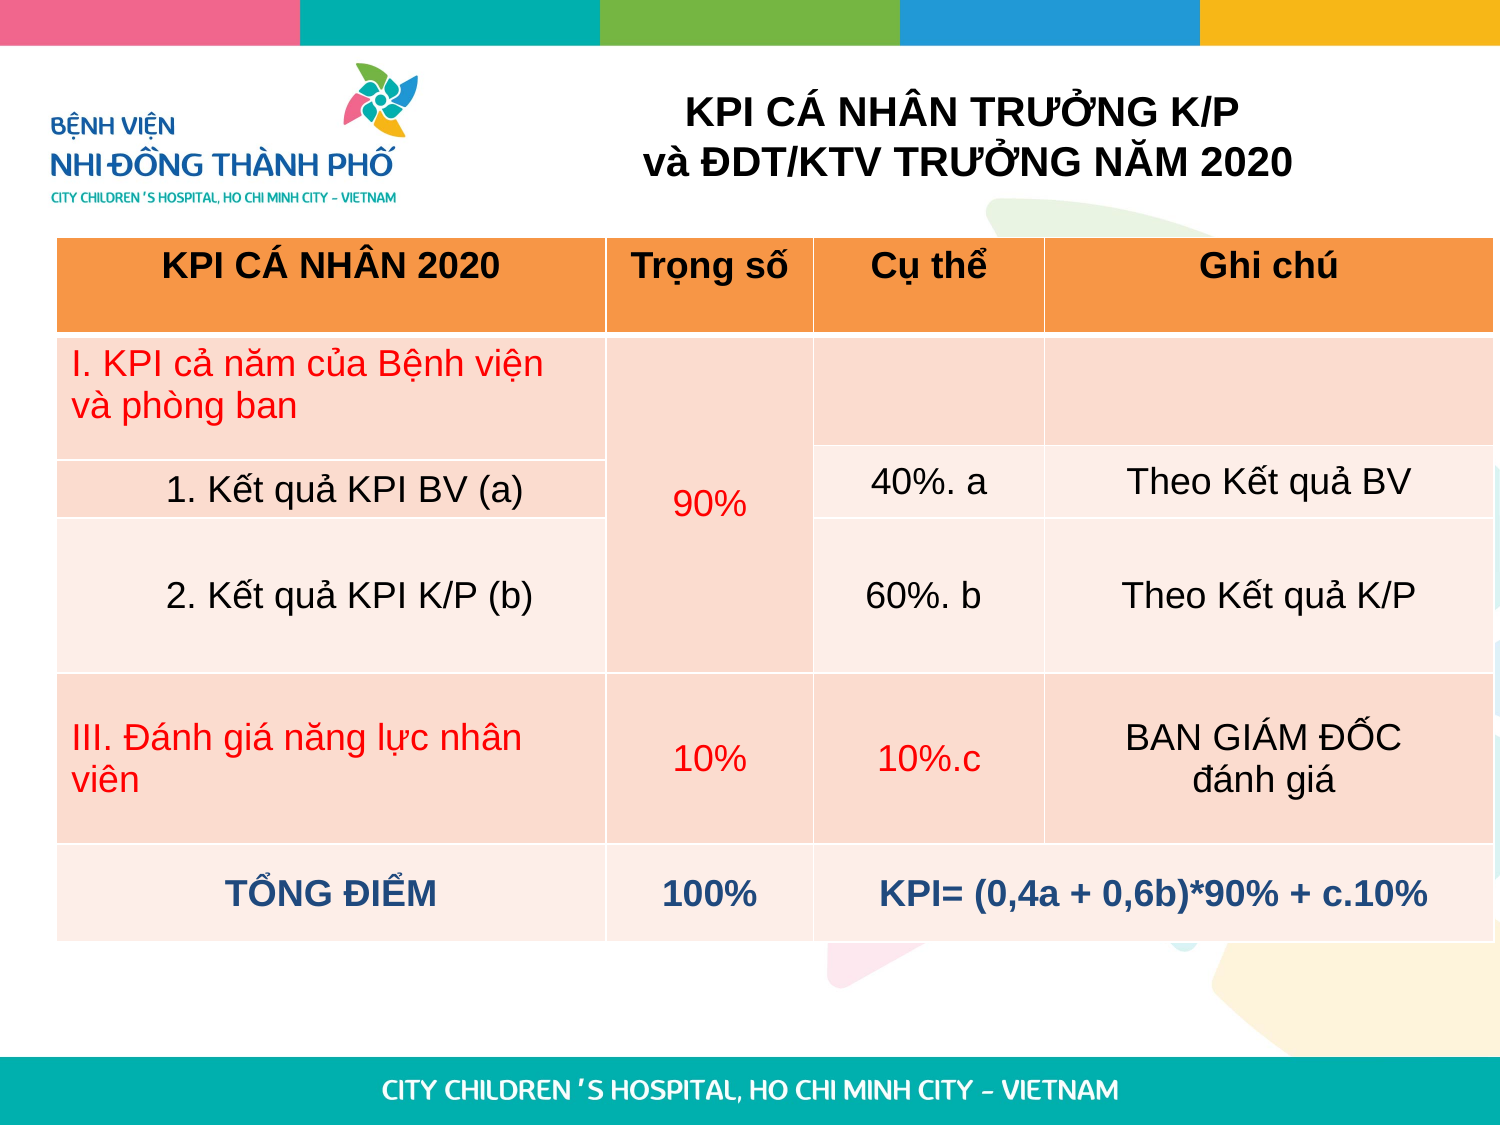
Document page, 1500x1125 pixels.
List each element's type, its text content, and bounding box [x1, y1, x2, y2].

table_cell 10%.c [814, 674, 1044, 843]
table_cell 40%. a [814, 446, 1044, 517]
table_cell 1. Kết quả KPI BV (a) [57, 461, 605, 517]
table_cell 60%. b [814, 519, 1044, 672]
picture [0, 0, 1500, 1125]
table_cell [1045, 338, 1493, 445]
table_cell 100% [607, 845, 813, 941]
table_header Cụ thể [814, 238, 1044, 332]
table_cell Theo Kết quả BV [1045, 446, 1493, 517]
table_header Trọng số [607, 238, 813, 332]
table_cell III. Đánh giá năng lực nhân viên [57, 674, 605, 843]
table_cell Theo Kết quả K/P [1045, 519, 1493, 672]
table_header Ghi chú [1045, 238, 1493, 332]
table_header KPI CÁ NHÂN 2020 [57, 238, 605, 332]
title KPI CÁ NHÂN TRƯỞNG K/P và ĐDT/KTV TRƯỞNG NĂM 2020 [500, 45, 1425, 225]
table_cell 10% [607, 674, 813, 843]
table_cell 2. Kết quả KPI K/P (b) [57, 519, 605, 672]
table_cell [814, 338, 1044, 445]
table_cell KPI= (0,4a + 0,6b)*90% + c.10% [814, 845, 1493, 941]
table_cell BAN GIÁM ĐỐC đánh giá [1045, 674, 1493, 843]
table_cell 90% [607, 338, 813, 672]
table_cell TỔNG ĐIỂM [57, 845, 605, 941]
table_cell I. KPI cả năm của Bệnh viện và phòng ban [57, 338, 605, 459]
